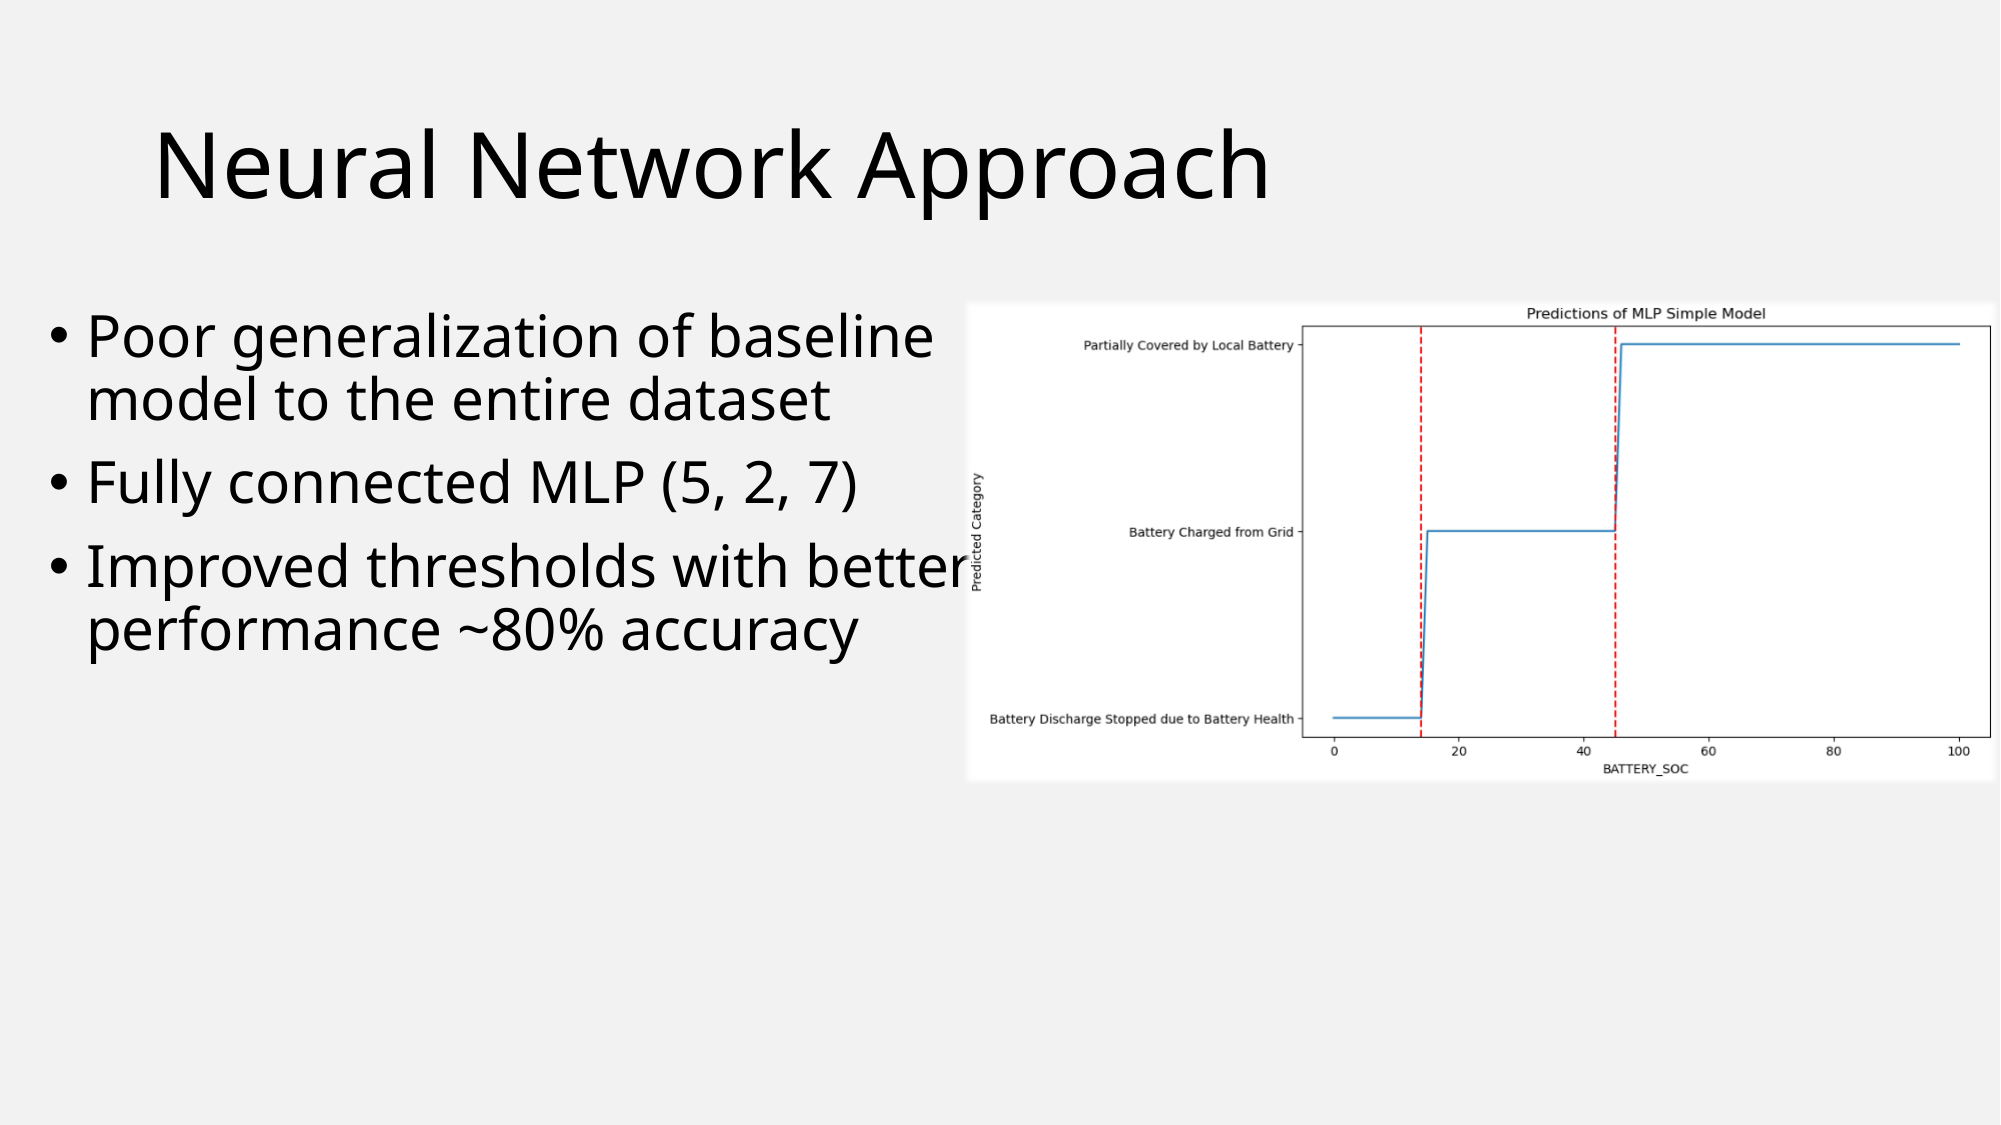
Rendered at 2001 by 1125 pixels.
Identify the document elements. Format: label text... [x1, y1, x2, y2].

list Poor generalization of baseline model to the entire dataset Fully connected MLP (5, 2, 7) Improved thresholds with better performance ~80% accuracy [33, 299, 1011, 1014]
title Neural Network Approach [137, 59, 1863, 278]
picture [962, 298, 2000, 785]
